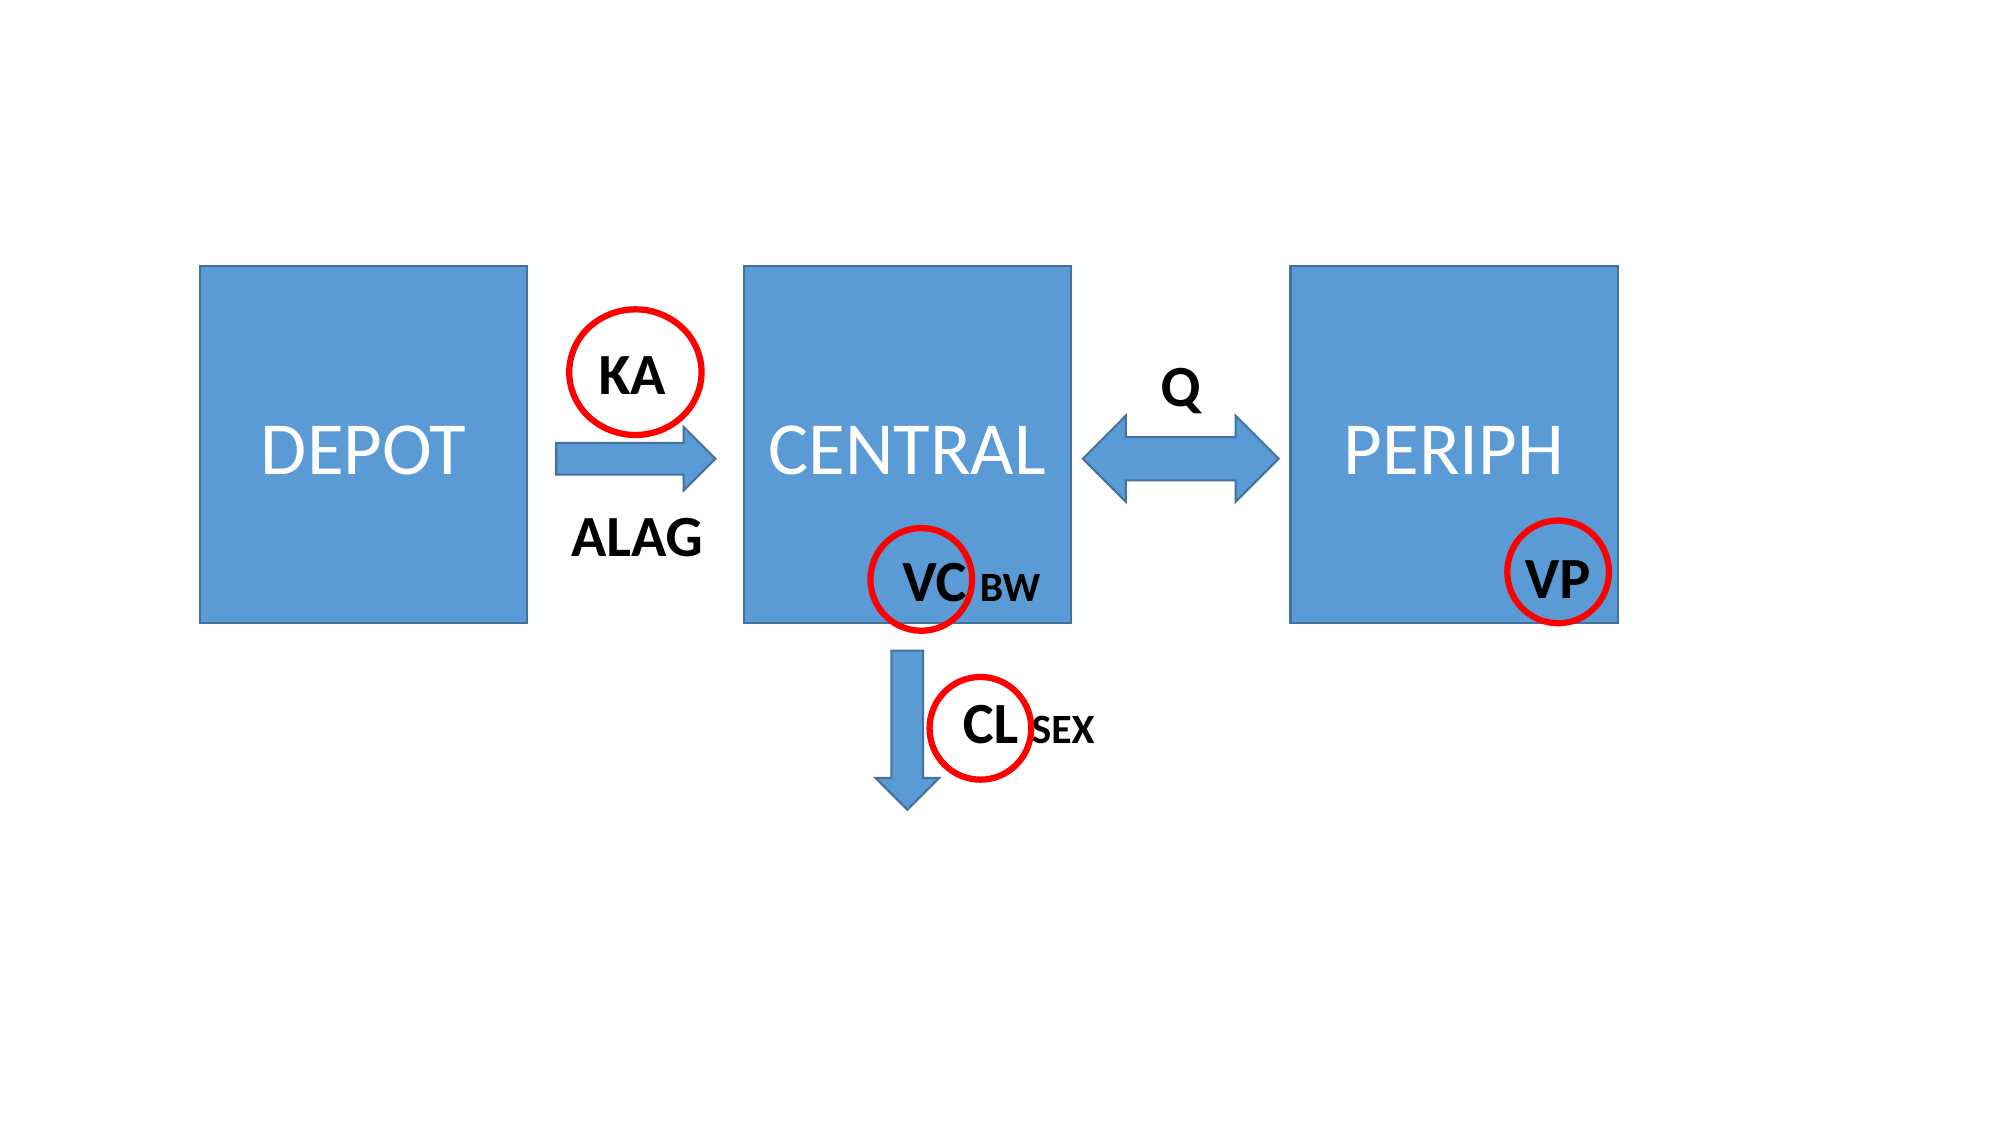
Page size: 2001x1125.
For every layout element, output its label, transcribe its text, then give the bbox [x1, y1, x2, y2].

text_box CENTRAL [743, 265, 1072, 309]
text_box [569, 309, 1609, 780]
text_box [555, 328, 569, 765]
text_box DEPOT [199, 265, 528, 624]
text_box PERIPH [1289, 265, 1619, 624]
text_box [876, 780, 939, 812]
